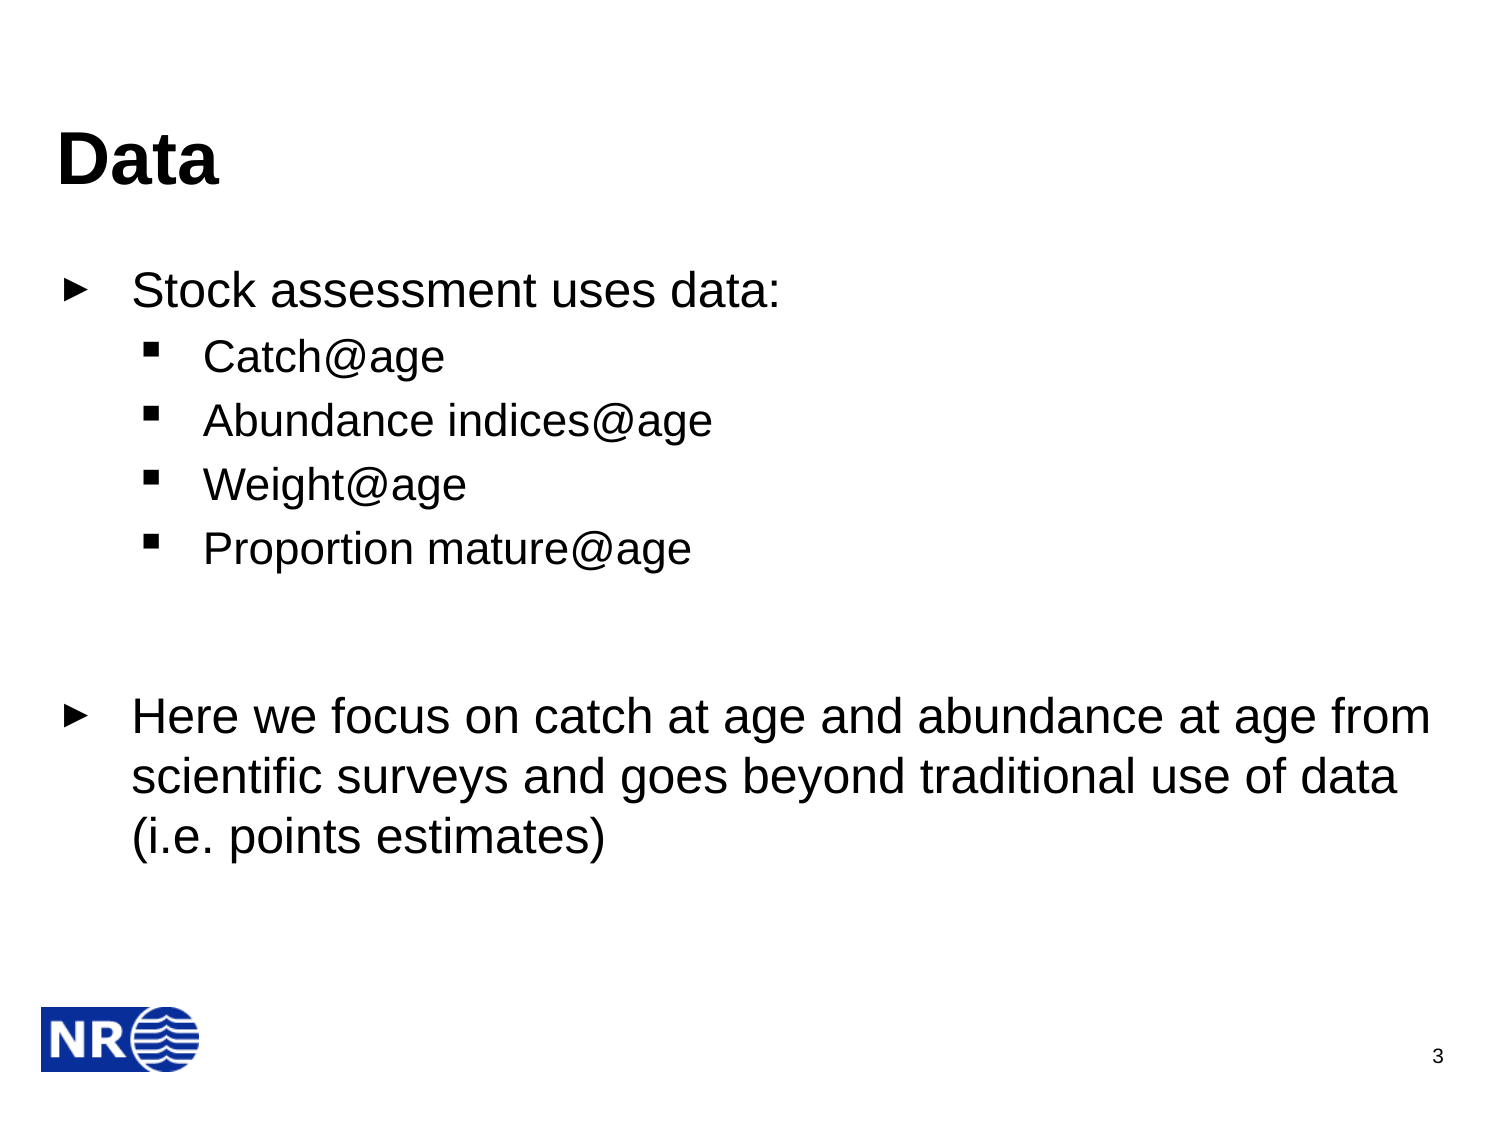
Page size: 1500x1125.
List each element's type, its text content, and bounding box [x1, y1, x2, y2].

slide_number 3 [1394, 1035, 1459, 1083]
title Data [41, 42, 1459, 209]
picture [41, 1007, 199, 1072]
list Stock assessment uses data: Catch@age Abundance indices@age Weight@age Proportion mature@age Here we focus on catch at age and abundance at age from scientific surveys and goes beyond traditional use of data (i.e. points estimates) [41, 249, 1459, 925]
